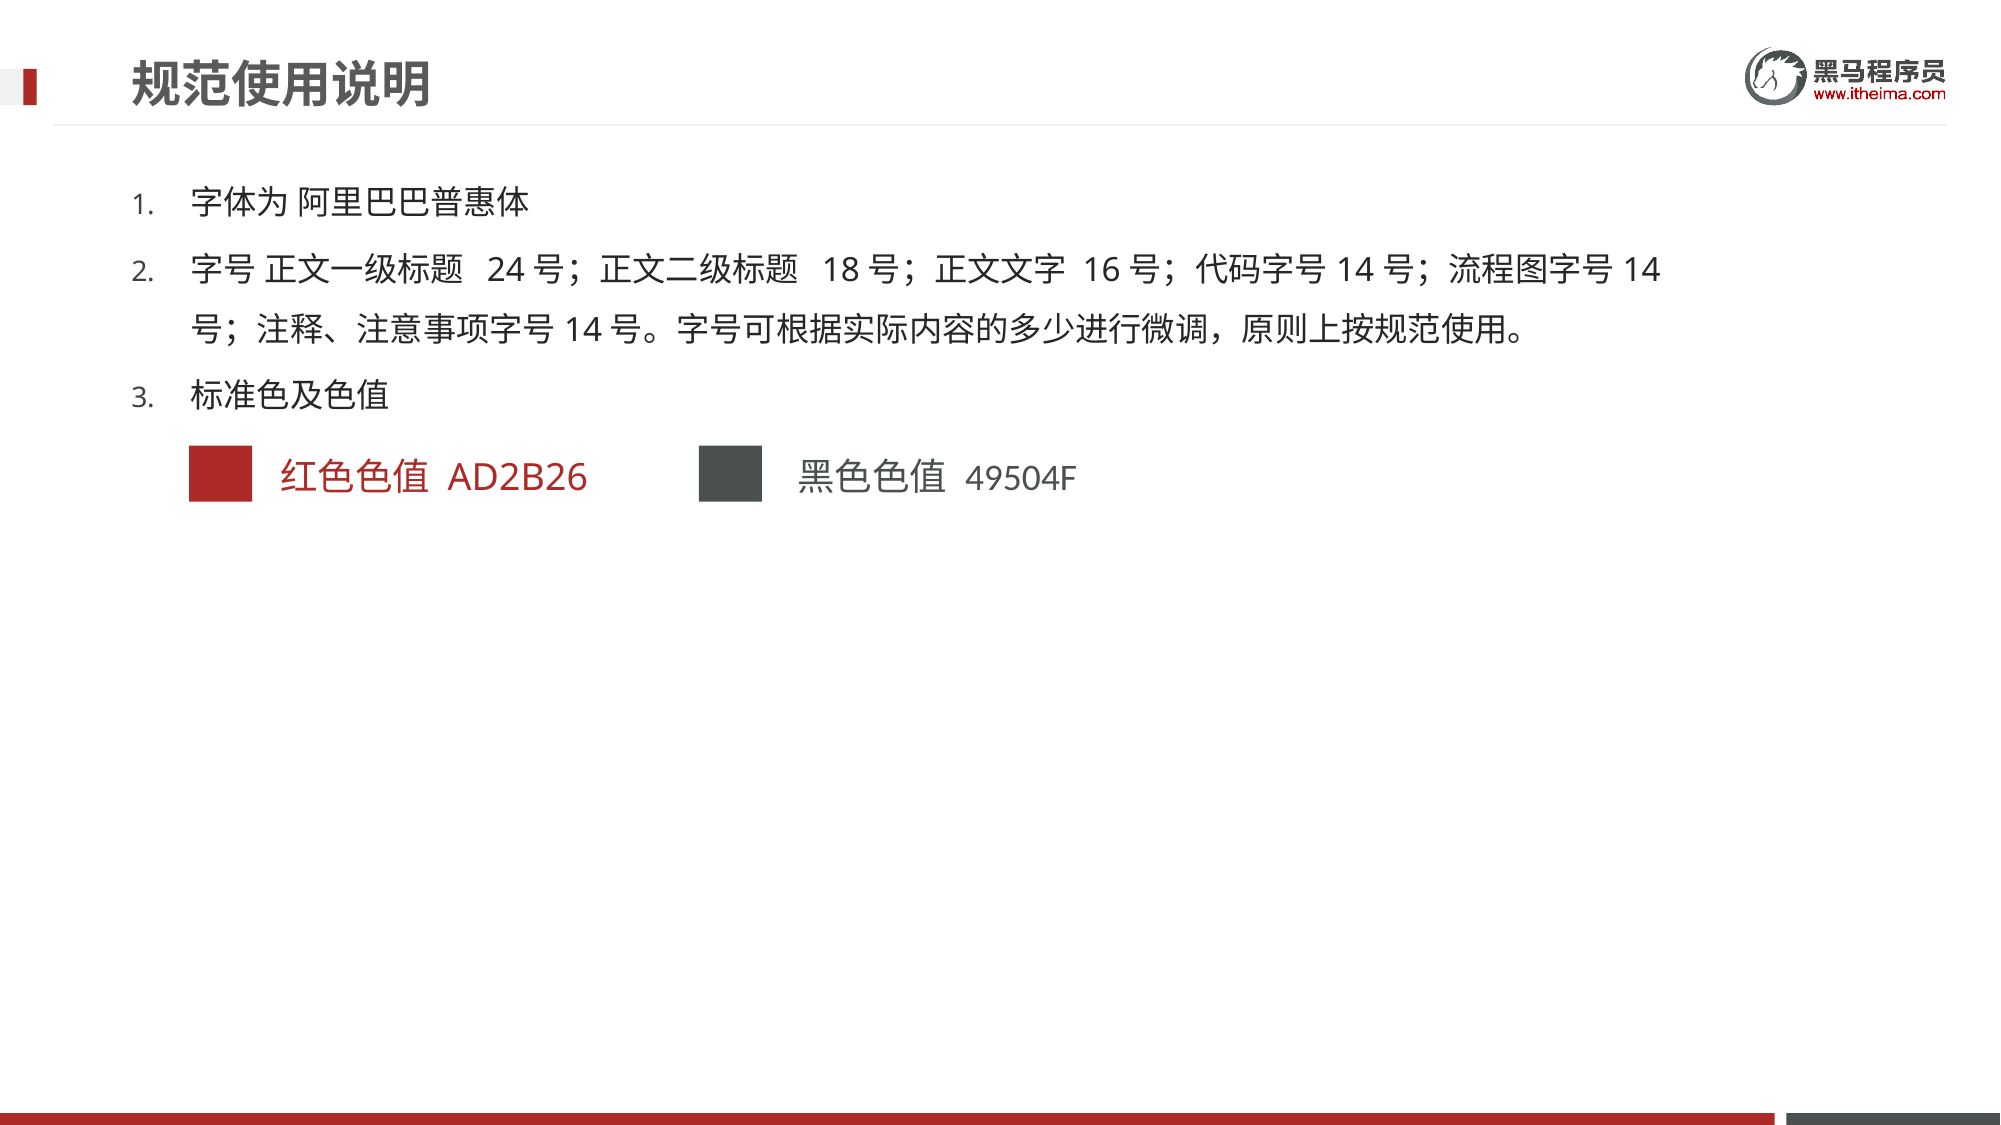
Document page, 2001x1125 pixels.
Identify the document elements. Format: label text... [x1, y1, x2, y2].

title 规范使用说明 [116, 40, 1556, 125]
picture [1744, 46, 1946, 106]
text_box [187, 443, 254, 504]
text_box [697, 443, 764, 504]
list 字体为 阿里巴巴普惠体 字号 正文一级标题 24号；正文二级标题 18号；正文文字 16号；代码字号14号；流程图字号14号；注释、注意事项字号14号。字号可根据实际内容的多少进行微调，原则上按规范使用。 标准色及色值 [116, 154, 1732, 954]
text_box 黑色色值 49504F [782, 445, 1092, 506]
text_box 红色色值 AD2B26 [265, 445, 603, 506]
